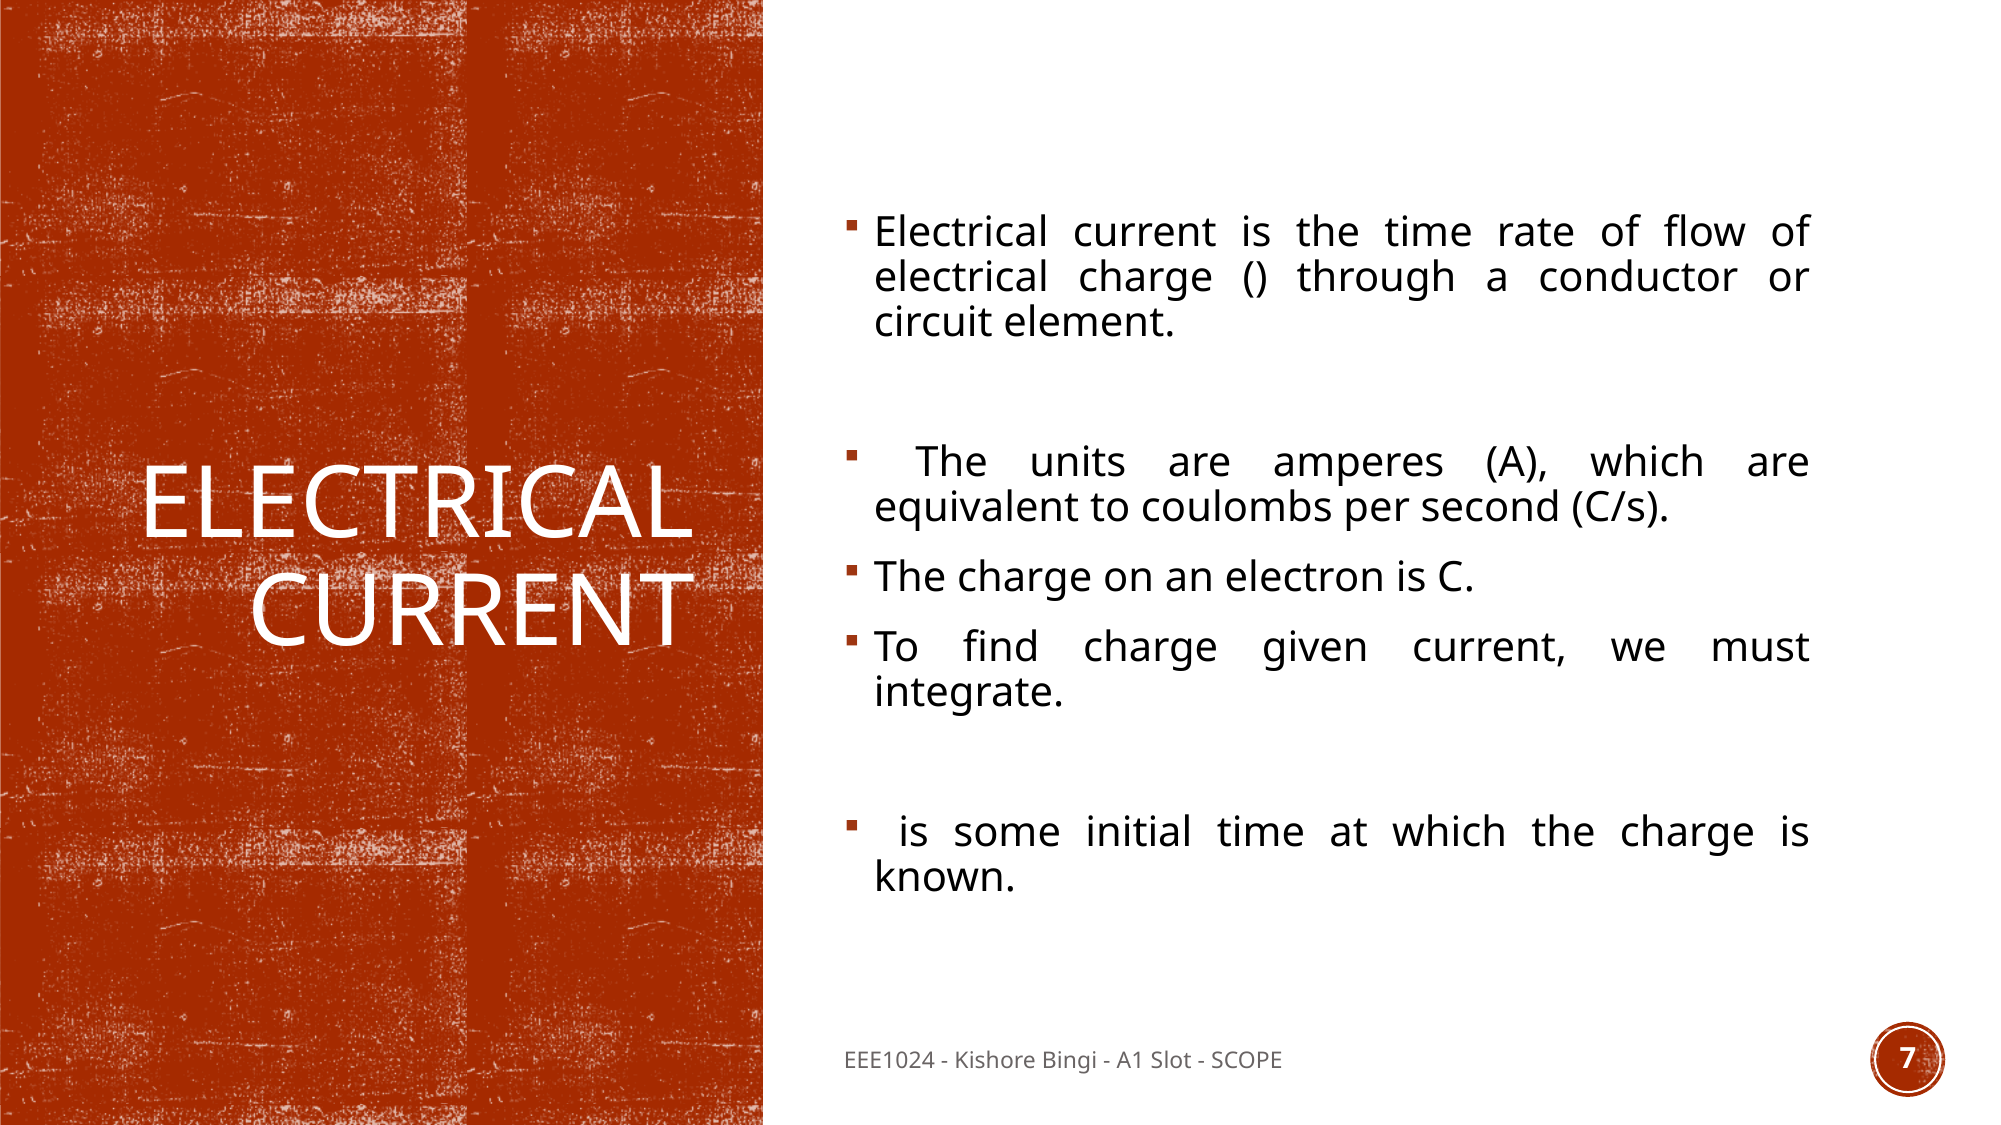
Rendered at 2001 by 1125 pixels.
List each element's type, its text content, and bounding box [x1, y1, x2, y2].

slide_number 7 [1855, 1028, 1961, 1089]
title Electrical Current [105, 105, 711, 1013]
text_box [1887, 1021, 1929, 1028]
footer EEE1024 - Kishore Bingi - A1 Slot - SCOPE [829, 1028, 1826, 1089]
text_box [1884, 1089, 1931, 1097]
text_box [763, 0, 2000, 1125]
text_box [0, 0, 763, 1125]
text_box [1894, 1089, 1922, 1093]
